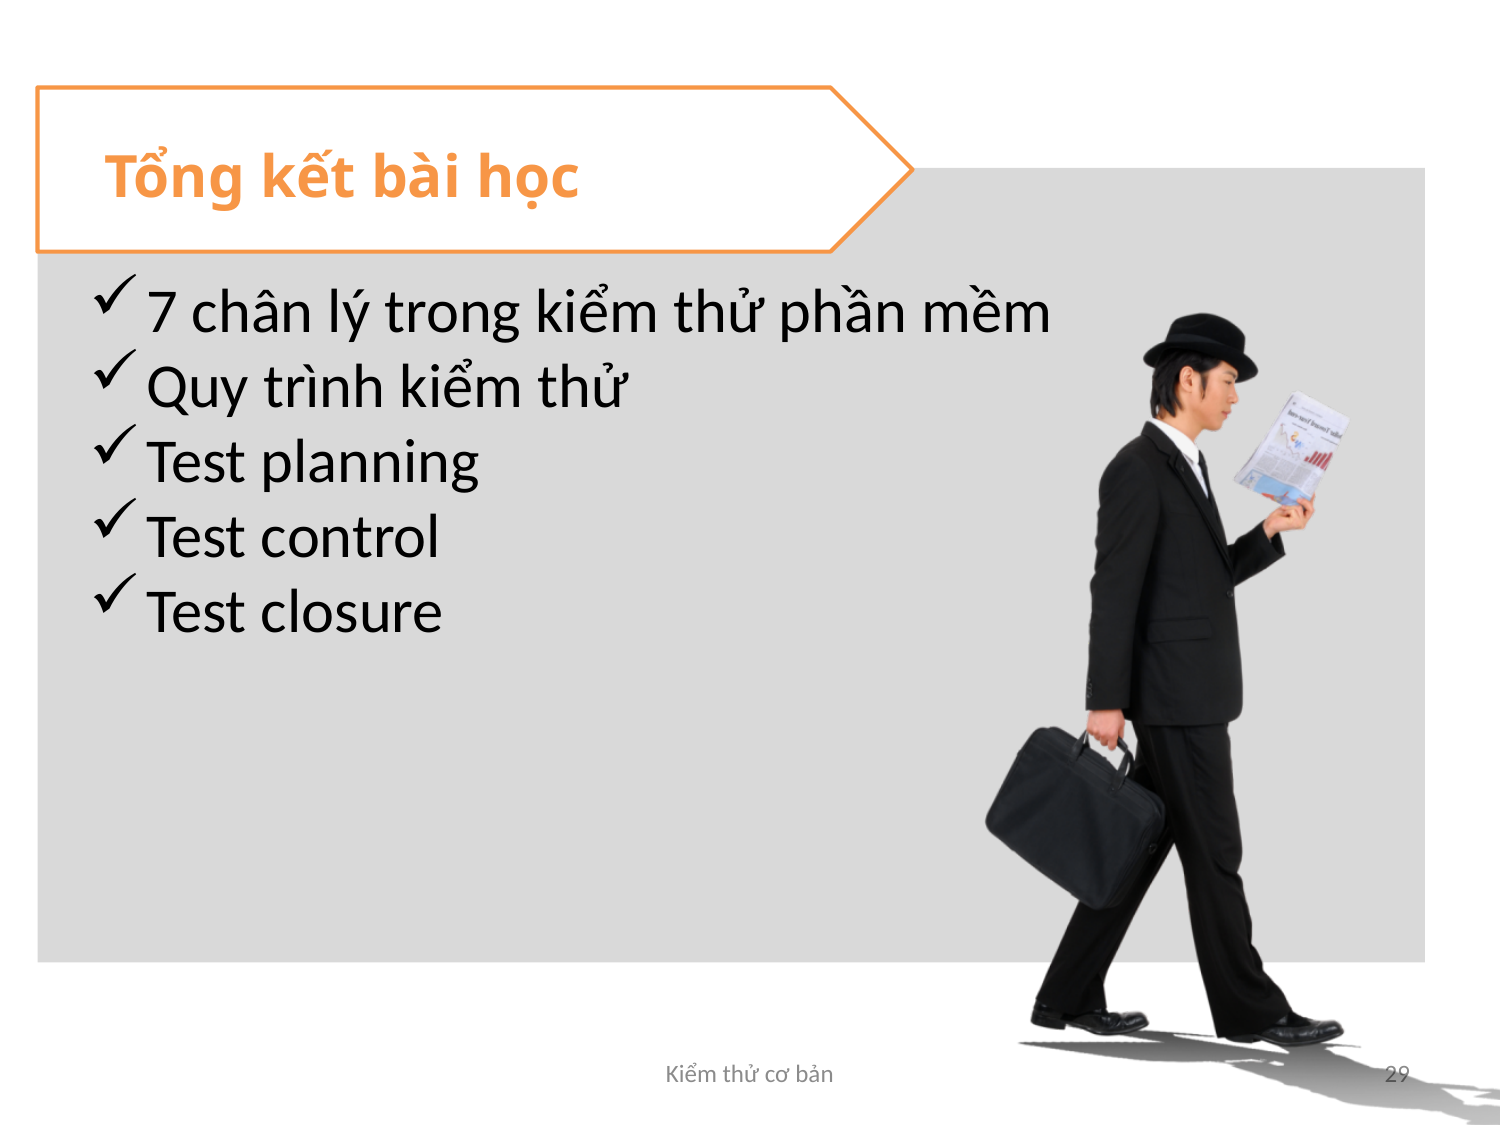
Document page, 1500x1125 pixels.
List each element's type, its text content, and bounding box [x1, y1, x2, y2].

text_box 7 chân lý trong kiểm thử phần mềm Quy trình kiểm thử Test planning Test control Test closure [74, 262, 944, 950]
text_box Tổng kết bài học [89, 132, 838, 207]
text_box [35, 85, 915, 254]
picture [949, 224, 1500, 1125]
footer Kiểm thử cơ bản [512, 1042, 944, 1103]
text_box [35, 166, 1427, 965]
